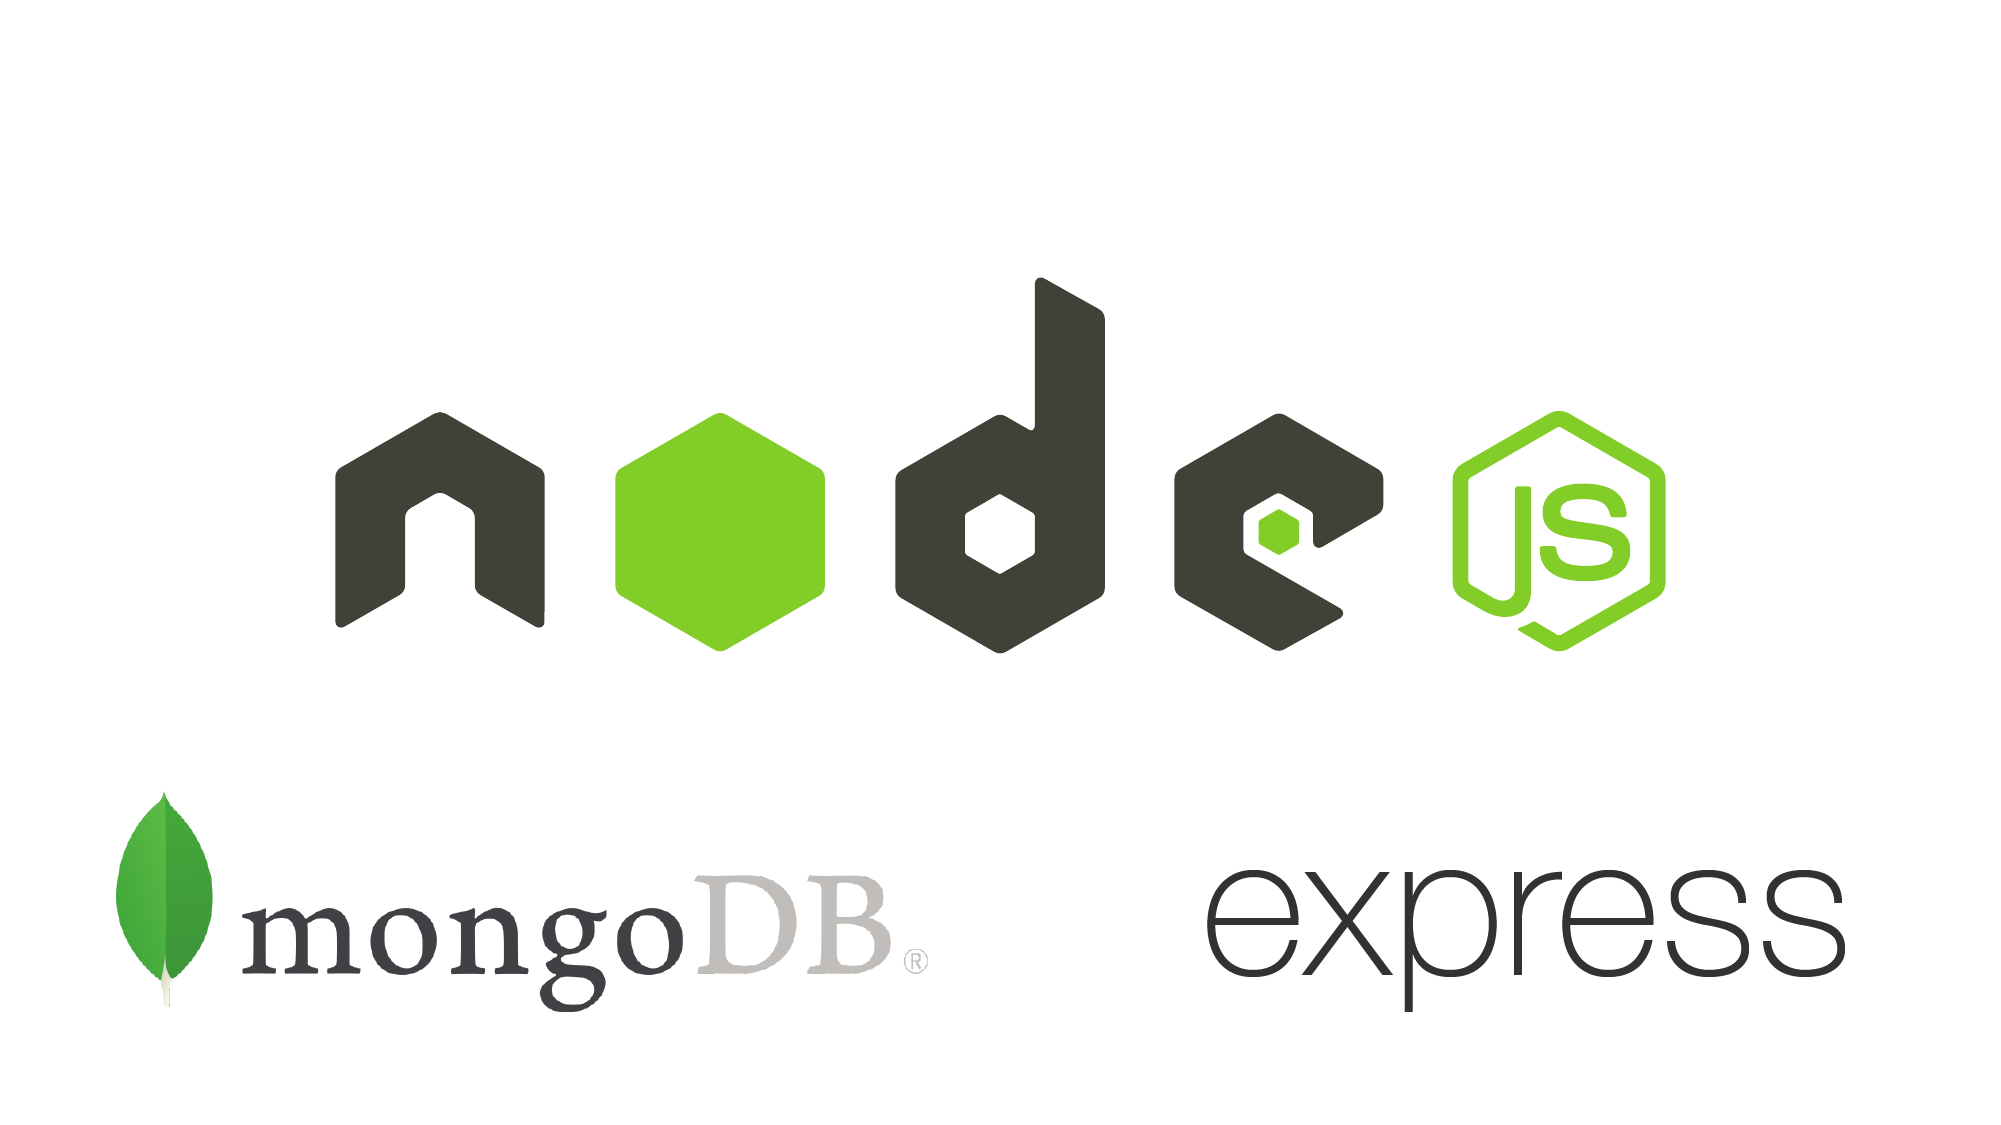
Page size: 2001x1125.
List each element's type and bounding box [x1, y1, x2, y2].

picture [116, 791, 928, 1012]
picture [1207, 870, 1845, 1012]
picture [332, 276, 1667, 656]
